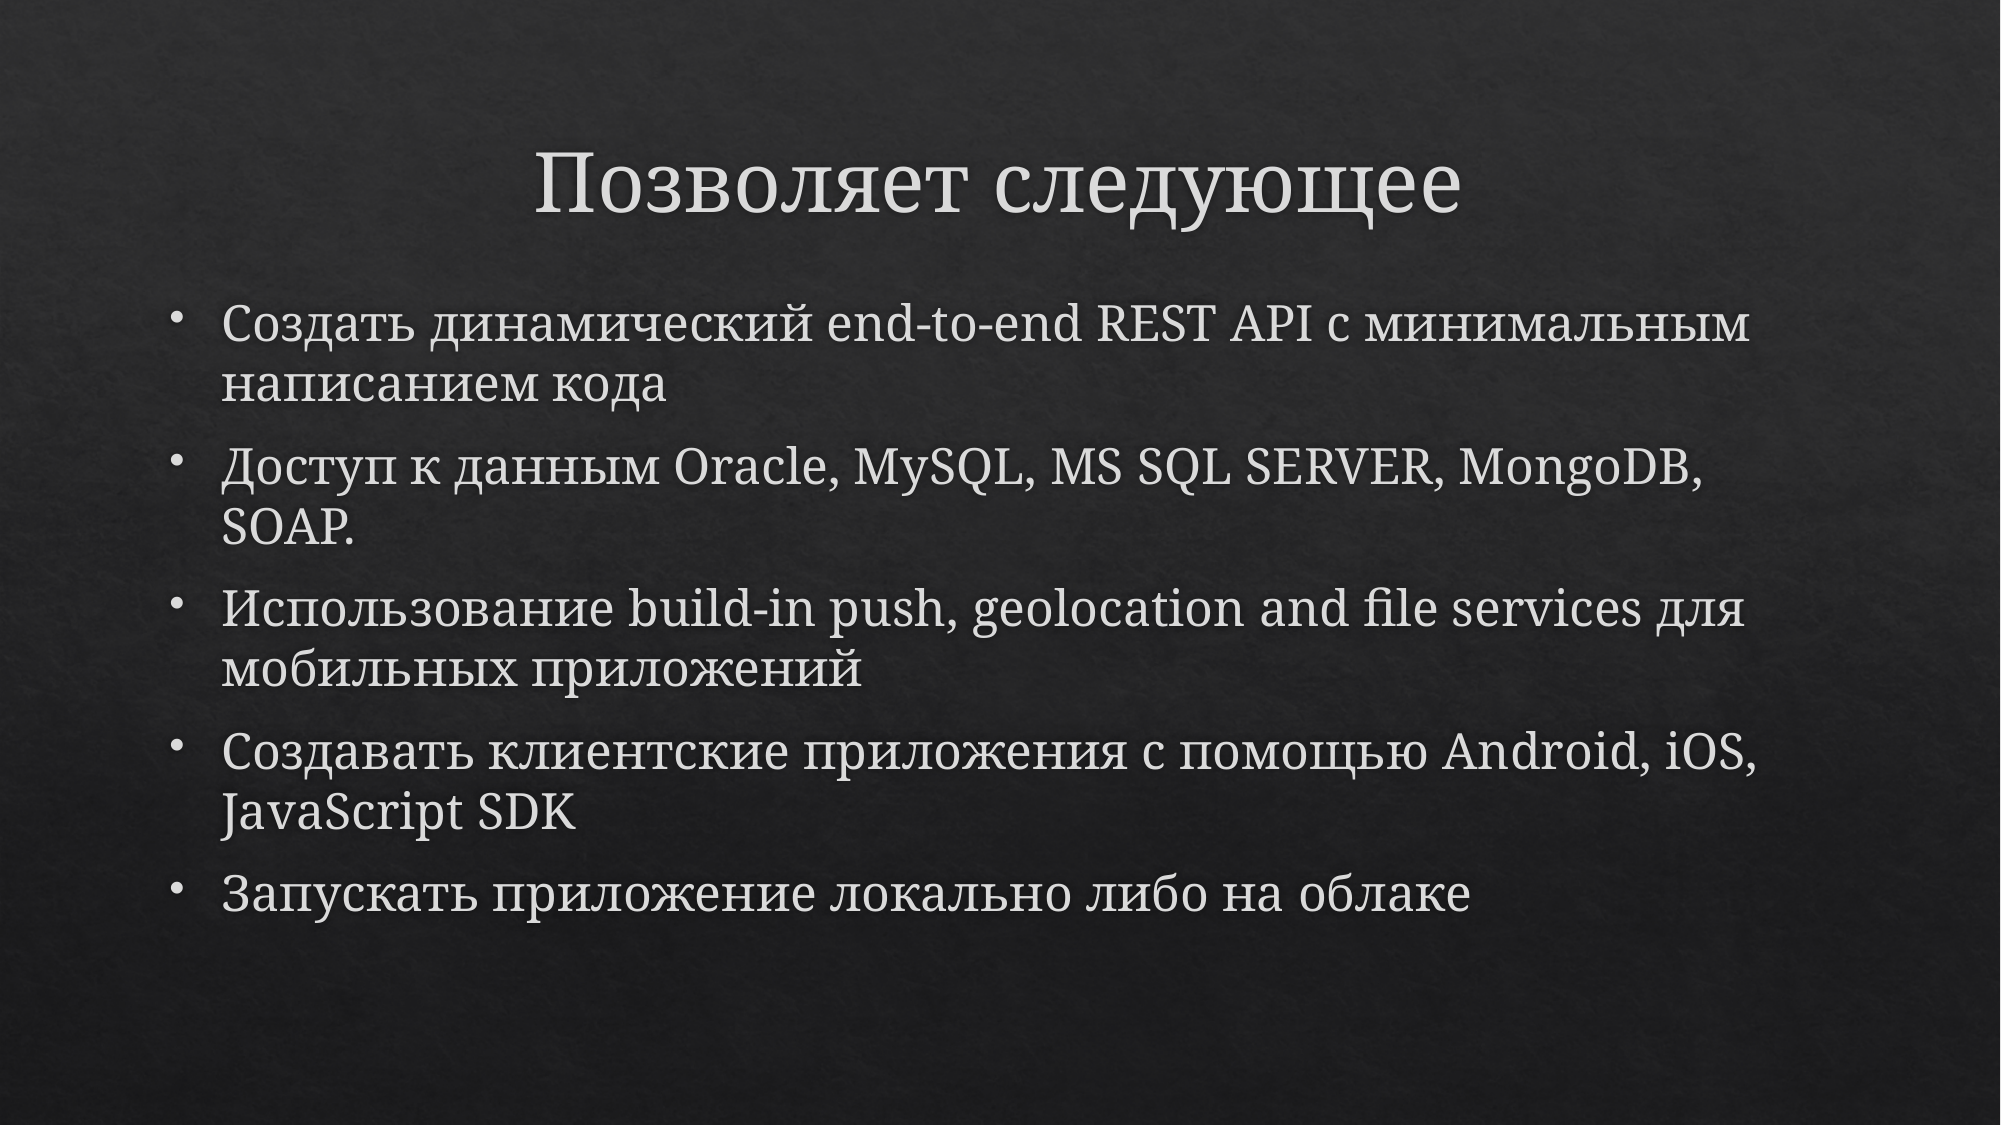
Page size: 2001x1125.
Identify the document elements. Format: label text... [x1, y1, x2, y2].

list Создать динамический end-to-end REST API c минимальным написанием кода Доступ к данным Oracle, MySQL, MS SQL SERVER, MongoDB, SOAP. Использование build-in push, geolocation and file services для мобильных приложений Создавать клиентские приложения с помощью Android, iOS, JavaScript SDK Запускать приложение локально либо на облаке [149, 284, 1849, 950]
title Позволяет следующее [149, 99, 1849, 260]
